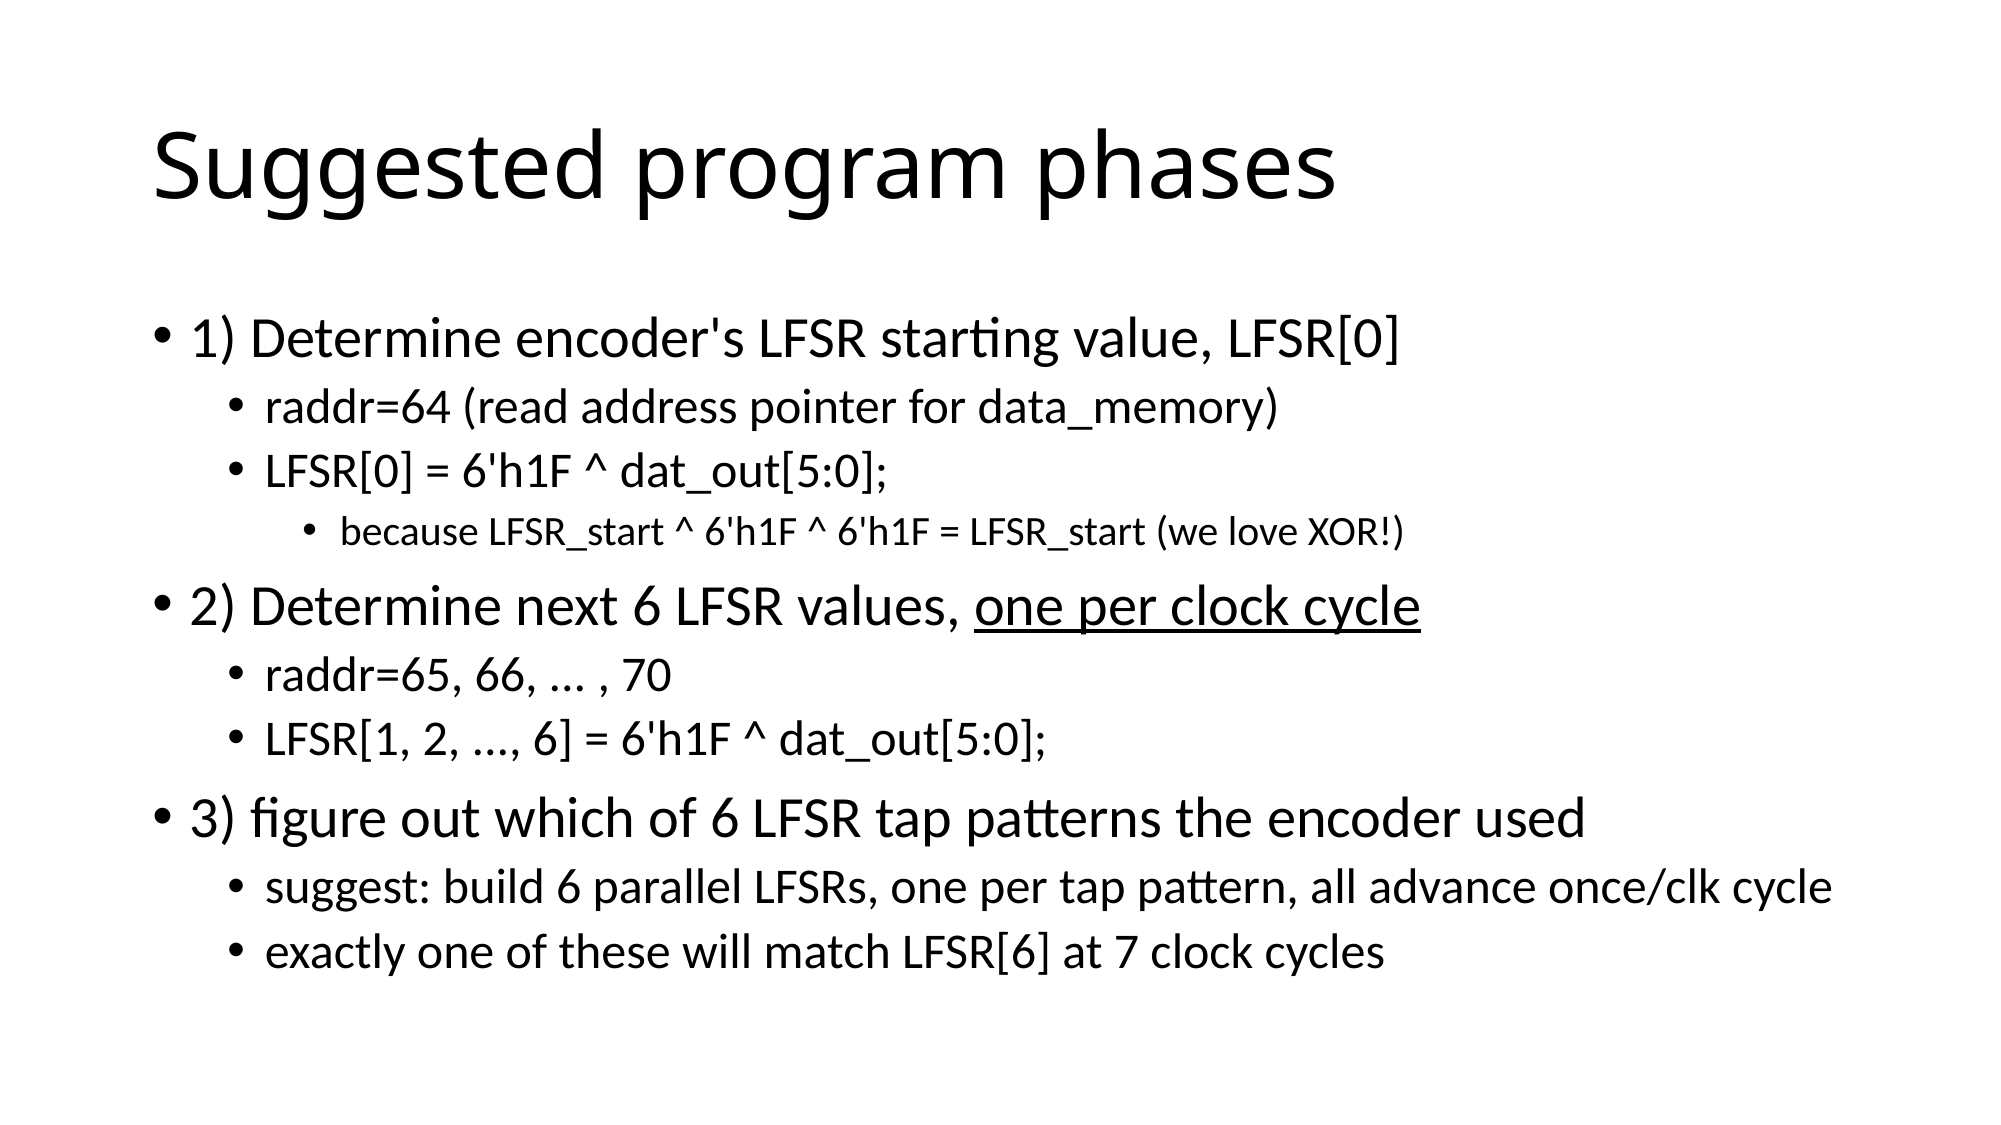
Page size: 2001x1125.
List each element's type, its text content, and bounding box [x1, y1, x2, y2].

list 1) Determine encoder's LFSR starting value, LFSR[0] raddr=64 (read address pointer for data_memory) LFSR[0] = 6'h1F ^ dat_out[5:0]; because LFSR_start ^ 6'h1F ^ 6'h1F = LFSR_start (we love XOR!) 2) Determine next 6 LFSR values, one per clock cycle raddr=65, 66, ... , 70 LFSR[1, 2, ..., 6] = 6'h1F ^ dat_out[5:0]; 3) figure out which of 6 LFSR tap patterns the encoder used suggest: build 6 parallel LFSRs, one per tap pattern, all advance once/clk cycle exactly one of these will match LFSR[6] at 7 clock cycles [137, 299, 1863, 1014]
title Suggested program phases [137, 59, 1863, 278]
